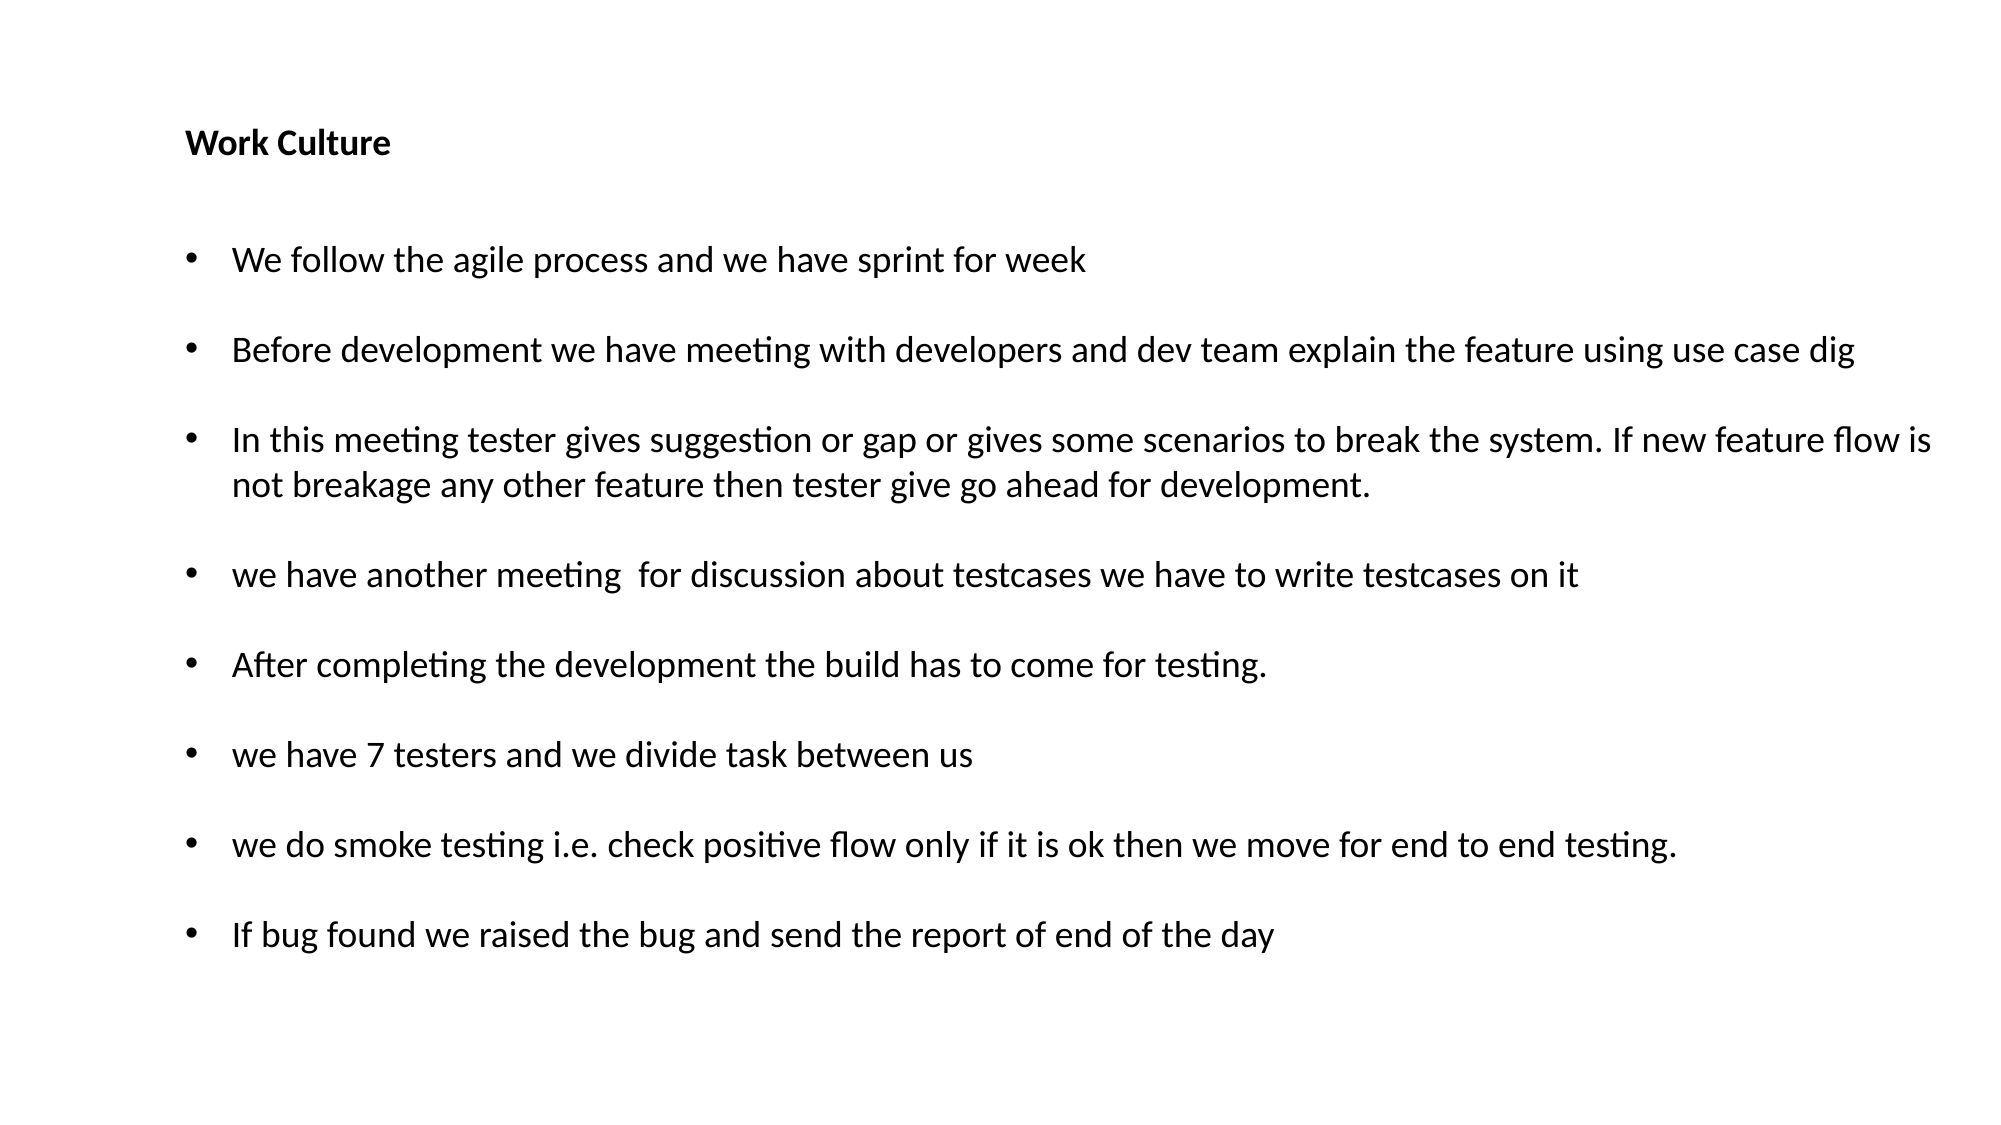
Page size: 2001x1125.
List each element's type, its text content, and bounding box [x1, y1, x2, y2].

text_box We follow the agile process and we have sprint for week Before development we have meeting with developers and dev team explain the feature using use case dig In this meeting tester gives suggestion or gap or gives some scenarios to break the system. If new feature flow is not breakage any other feature then tester give go ahead for development. we have another meeting for discussion about testcases we have to write testcases on it After completing the development the build has to come for testing. we have 7 testers and we divide task between us we do smoke testing i.e. check positive flow only if it is ok then we move for end to end testing. If bug found we raised the bug and send the report of end of the day [170, 227, 1963, 963]
text_box Work Culture [170, 111, 1170, 171]
